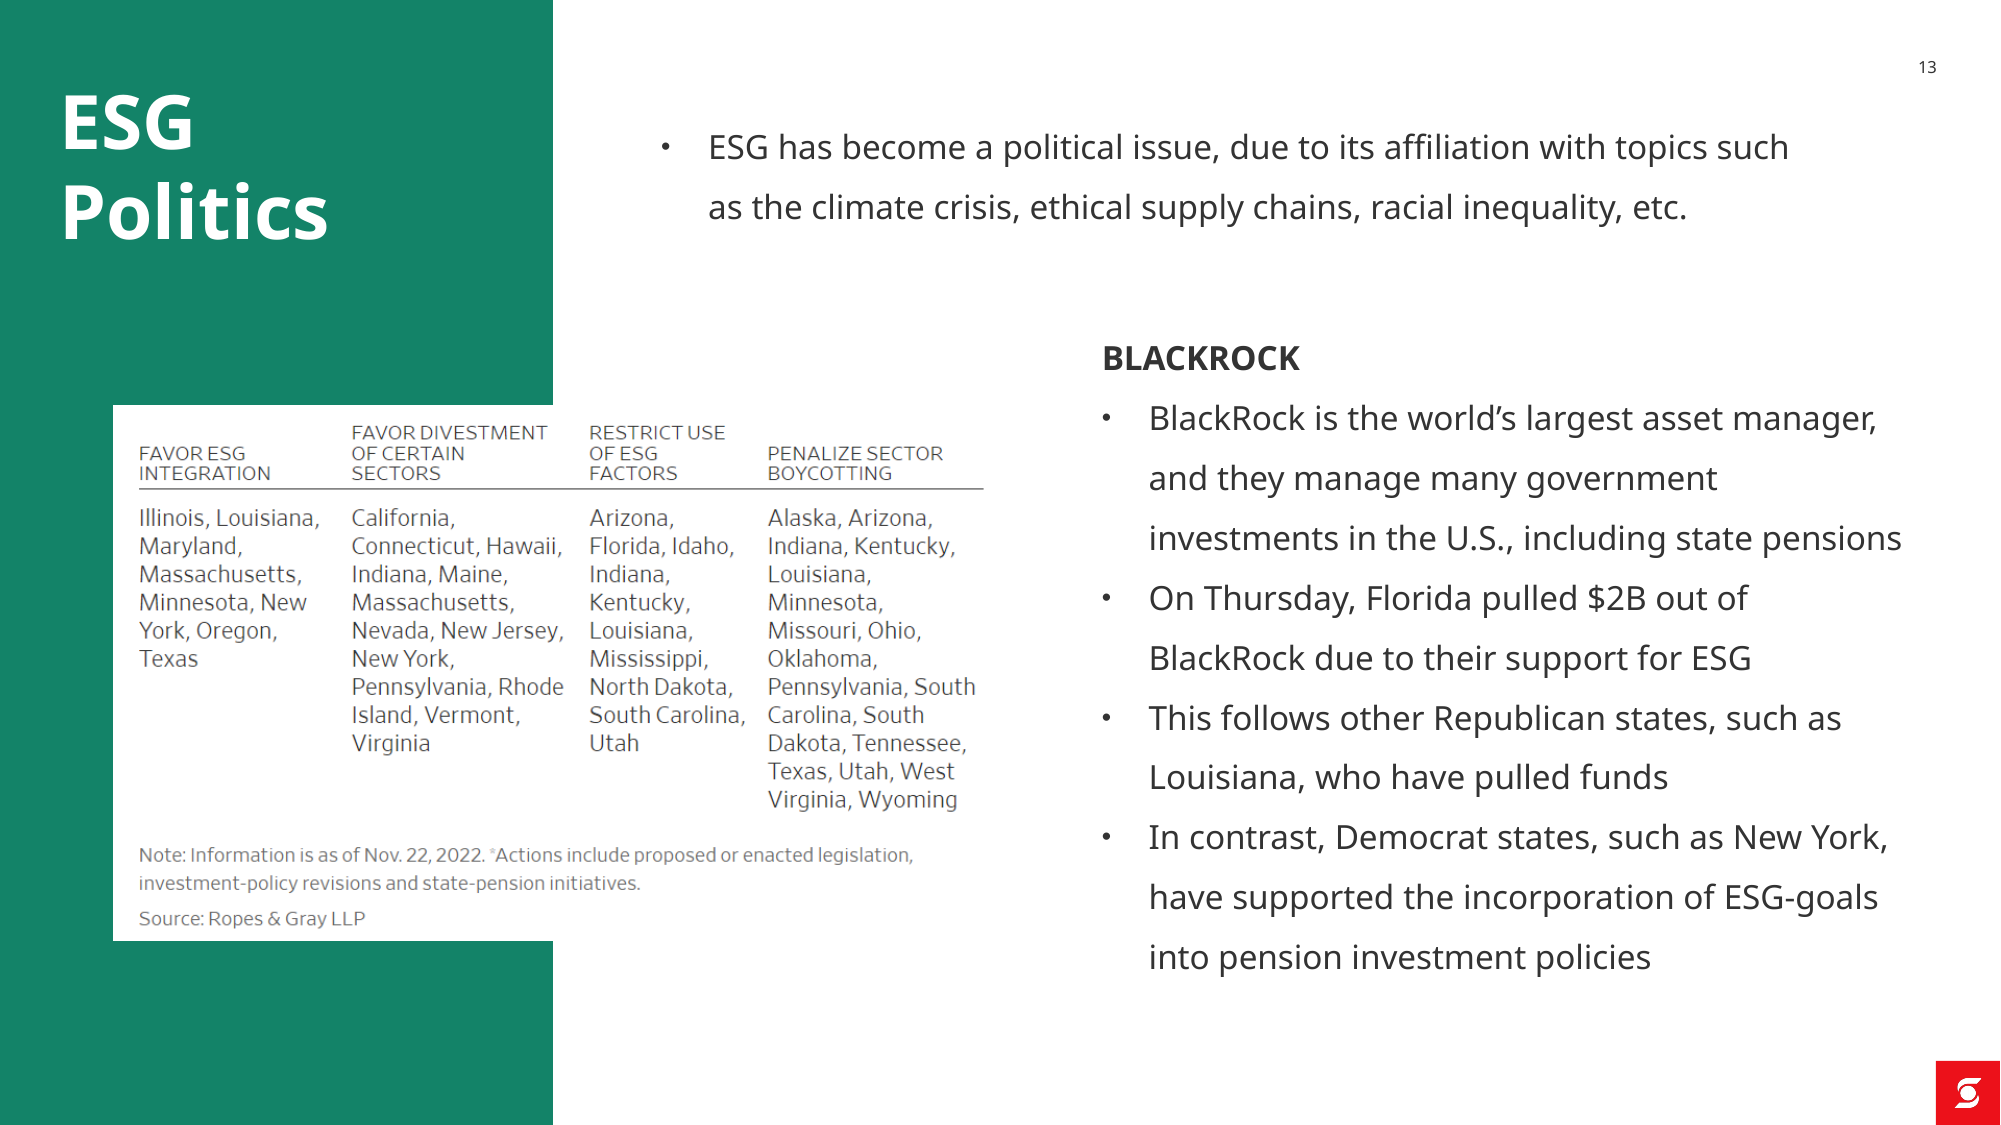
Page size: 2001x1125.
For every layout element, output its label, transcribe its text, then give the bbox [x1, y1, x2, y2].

picture [113, 405, 993, 941]
text_box ESG Politics [59, 75, 391, 256]
text_box [0, 0, 553, 1125]
text_box ESG has become a political issue, due to its affiliation with topics such as the climate crisis, ethical supply chains, racial inequality, etc. [661, 106, 1809, 227]
text_box BLACKROCK BlackRock is the world’s largest asset manager, and they manage many government investments in the U.S., including state pensions On Thursday, Florida pulled $2B out of BlackRock due to their support for ESG This follows other Republican states, such as Louisiana, who have pulled funds In contrast, Democrat states, such as New York, have supported the incorporation of ESG-goals into pension investment policies [1101, 317, 1907, 977]
